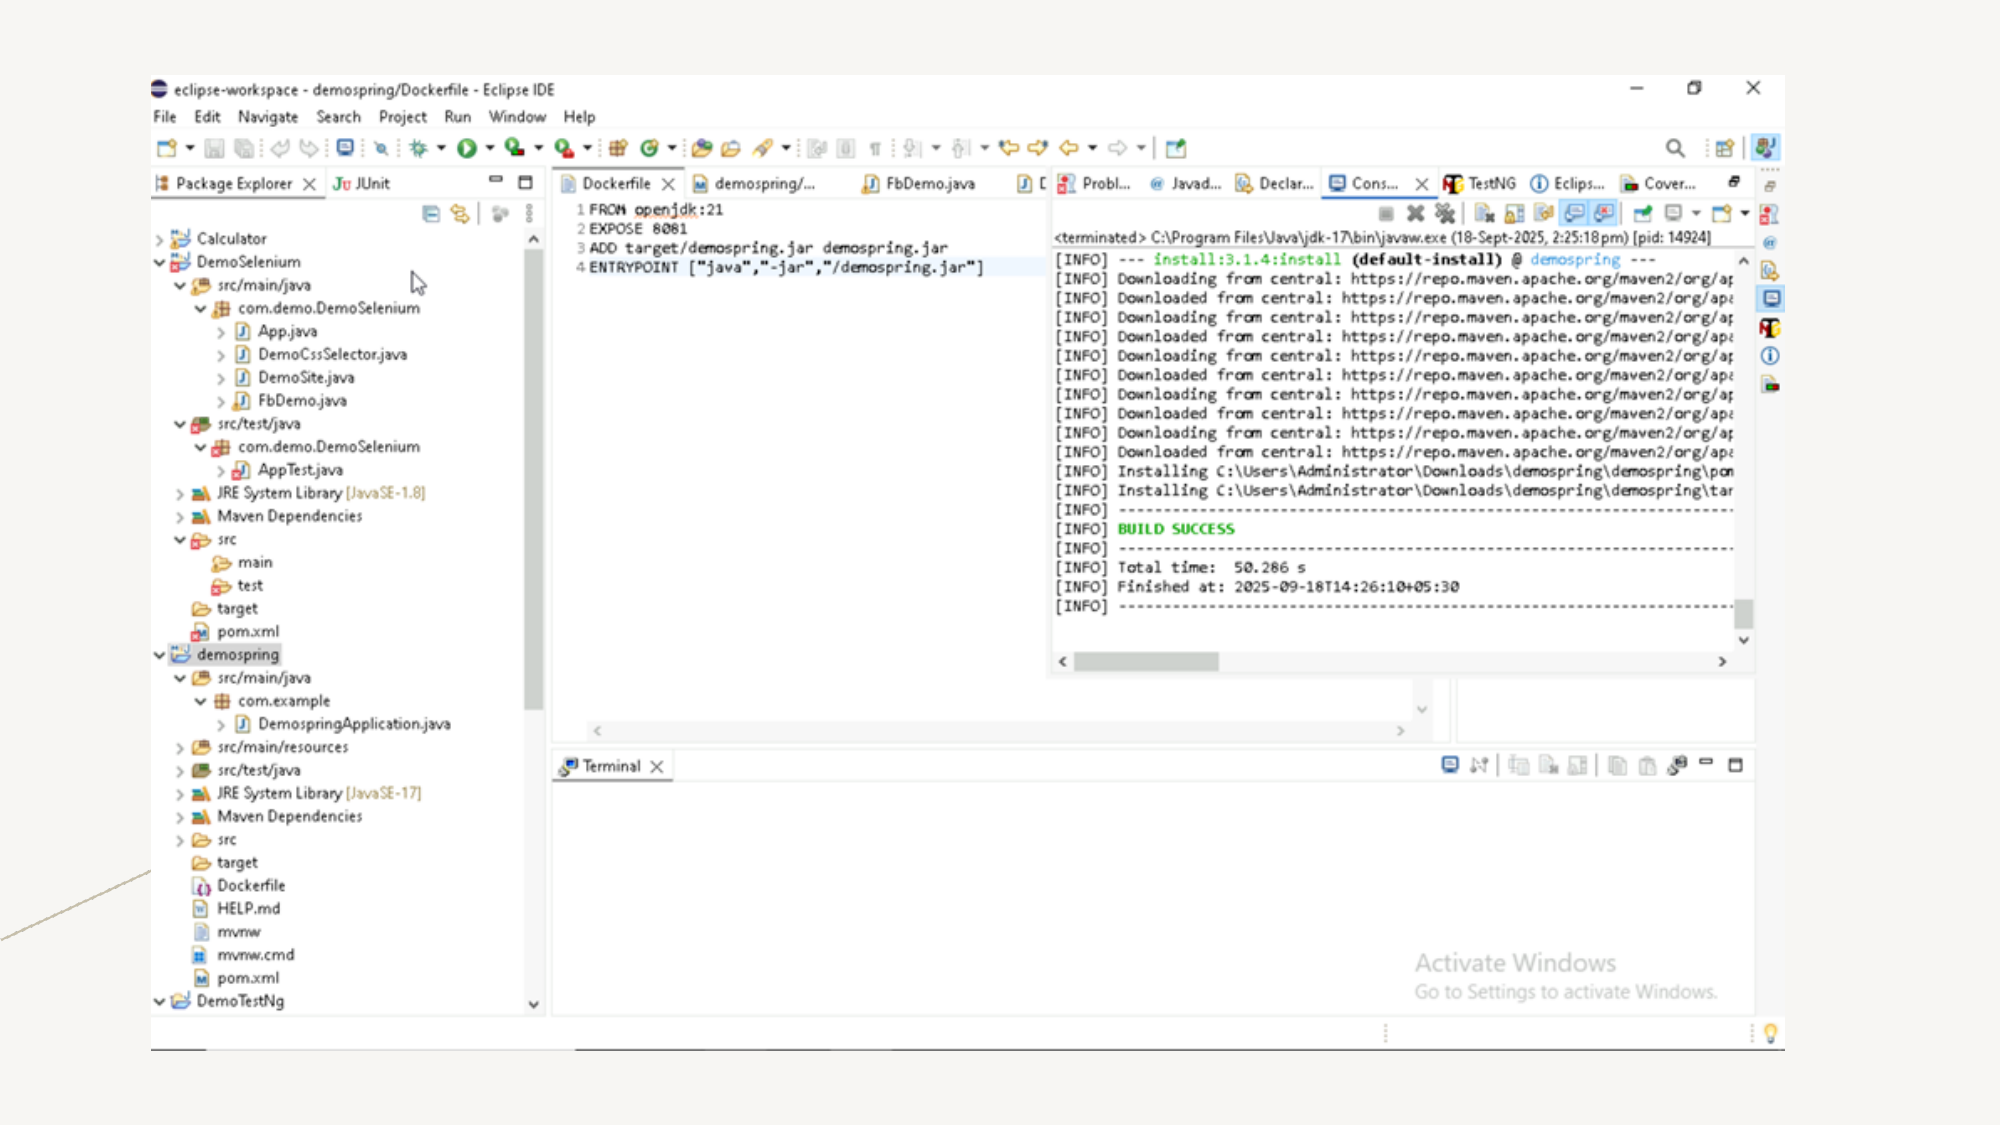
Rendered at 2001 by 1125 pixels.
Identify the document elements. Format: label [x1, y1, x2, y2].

picture [0, 75, 1785, 1052]
